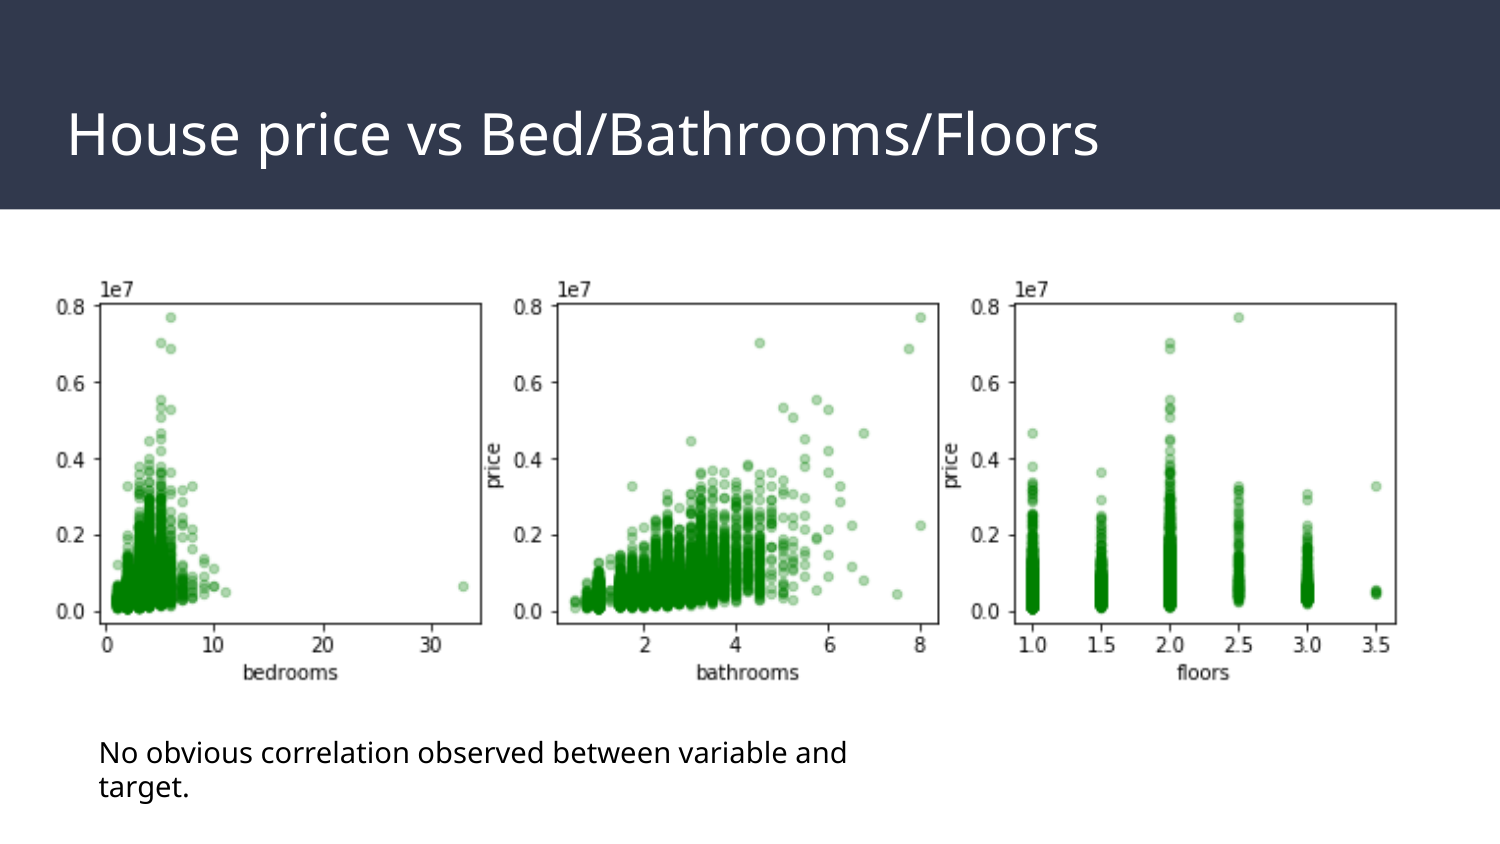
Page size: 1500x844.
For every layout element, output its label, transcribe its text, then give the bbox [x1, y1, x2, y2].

picture [50, 267, 1415, 699]
text_box No obvious correlation observed between variable and target. [83, 718, 934, 802]
title House price vs Bed/Bathrooms/Floors [51, 82, 1449, 185]
text_box [51, 744, 1429, 835]
